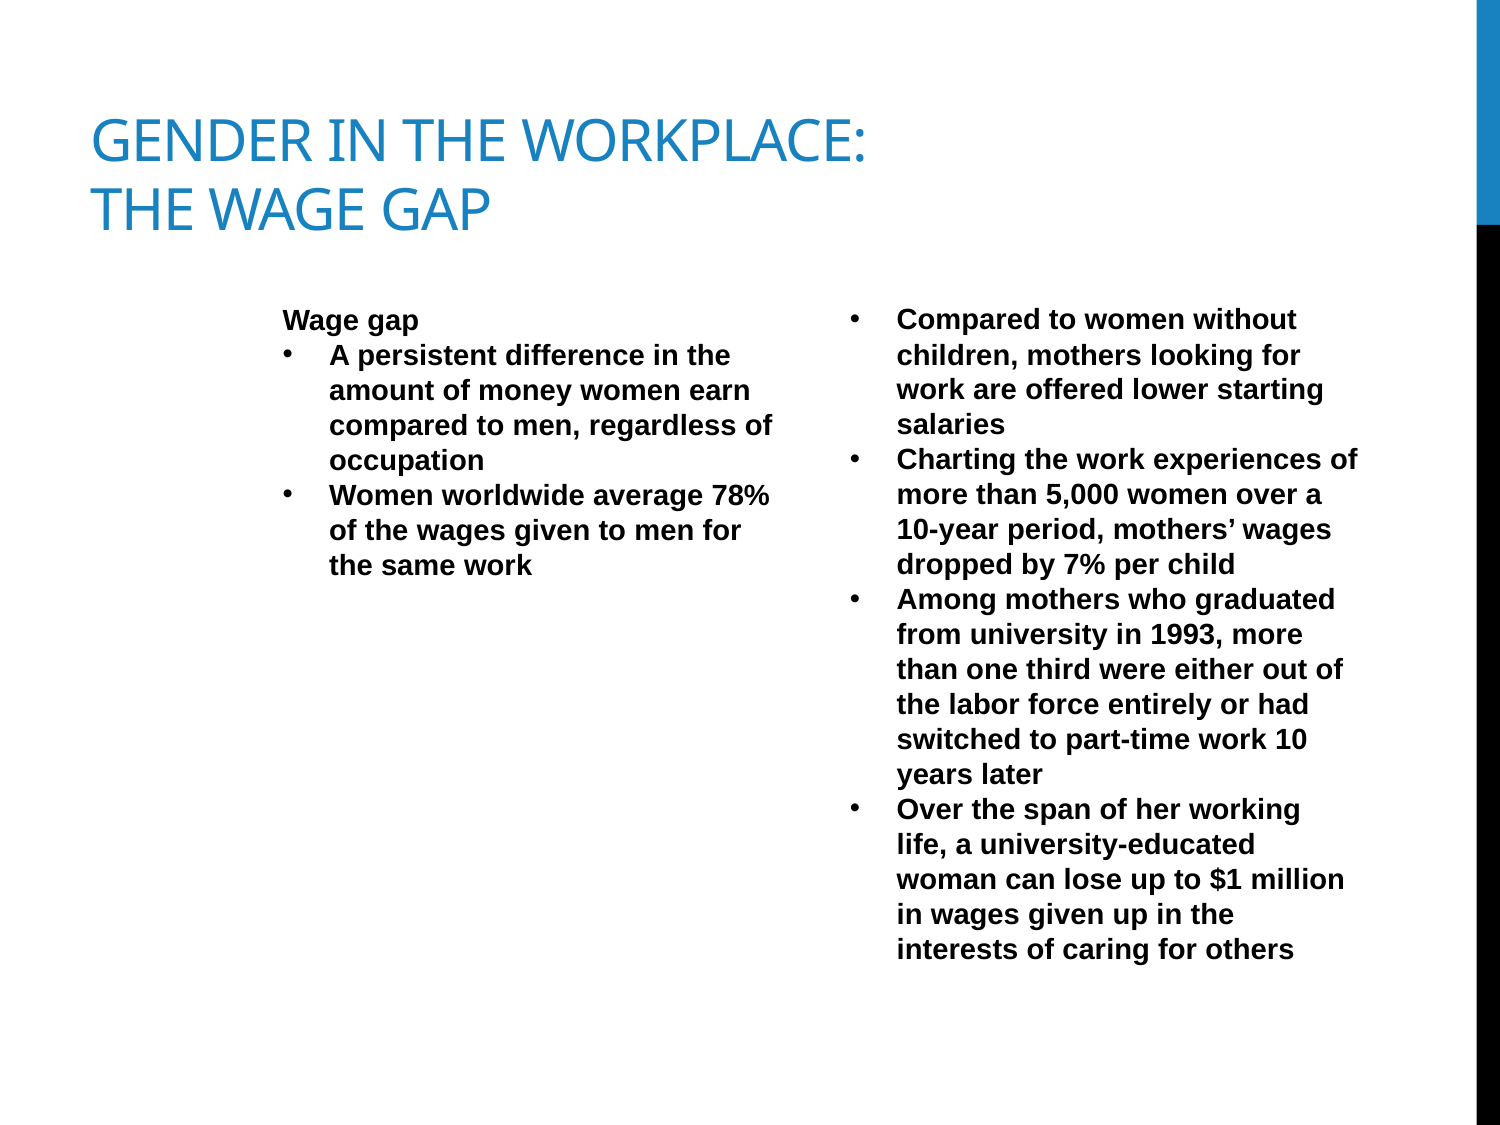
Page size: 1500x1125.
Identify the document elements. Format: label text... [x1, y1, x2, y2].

list Wage gap A persistent difference in the amount of money women earn compared to men, regardless of occupation Women worldwide average 78% of the wages given to men for the same work [267, 258, 808, 1001]
list Compared to women without children, mothers looking for work are offered lower starting salaries Charting the work experiences of more than 5,000 women over a 10-year period, mothers’ wages dropped by 7% per child Among mothers who graduated from university in 1993, more than one third were either out of the labor force entirely or had switched to part-time work 10 years later Over the span of her working life, a university-educated woman can lose up to $1 million in wages given up in the interests of caring for others [834, 258, 1375, 1001]
title Gender in the workplace: the wage gap [75, 25, 1463, 250]
